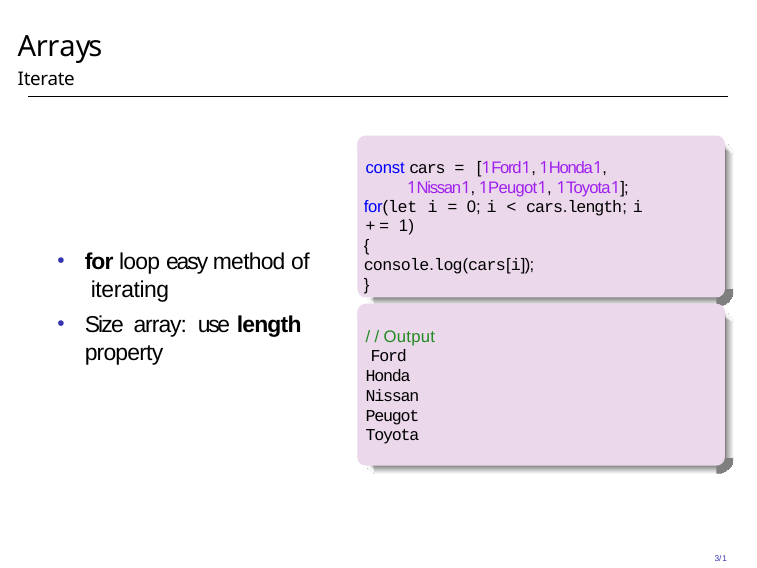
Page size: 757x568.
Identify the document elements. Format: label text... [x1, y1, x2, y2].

text_box [717, 458, 734, 474]
text_box [374, 466, 717, 474]
text_box const cars = [1Ford1, 1Honda1, 1Nissan1, 1 Peugot1, 1Toyota1]; for(let i = 0; i < cars.length; i += 1) { console.log(cars[i]); } [363, 157, 683, 295]
text_box [357, 142, 725, 298]
text_box [357, 303, 725, 310]
text_box [365, 298, 374, 303]
text_box [357, 135, 725, 142]
text_box [365, 466, 374, 474]
title Arrays Iterate [15, 27, 741, 122]
text_box [725, 143, 734, 152]
text_box [357, 310, 725, 466]
text_box [717, 290, 734, 306]
text_box [725, 311, 734, 320]
text_box [374, 298, 717, 303]
text_box for loop easy method of iterating Size array: use length property [55, 246, 317, 365]
text_box //Output Ford Honda Nissan Peugot Toyota [363, 325, 439, 445]
slide_number 3/1 [710, 552, 735, 568]
text_box [725, 152, 734, 290]
text_box [725, 320, 734, 458]
